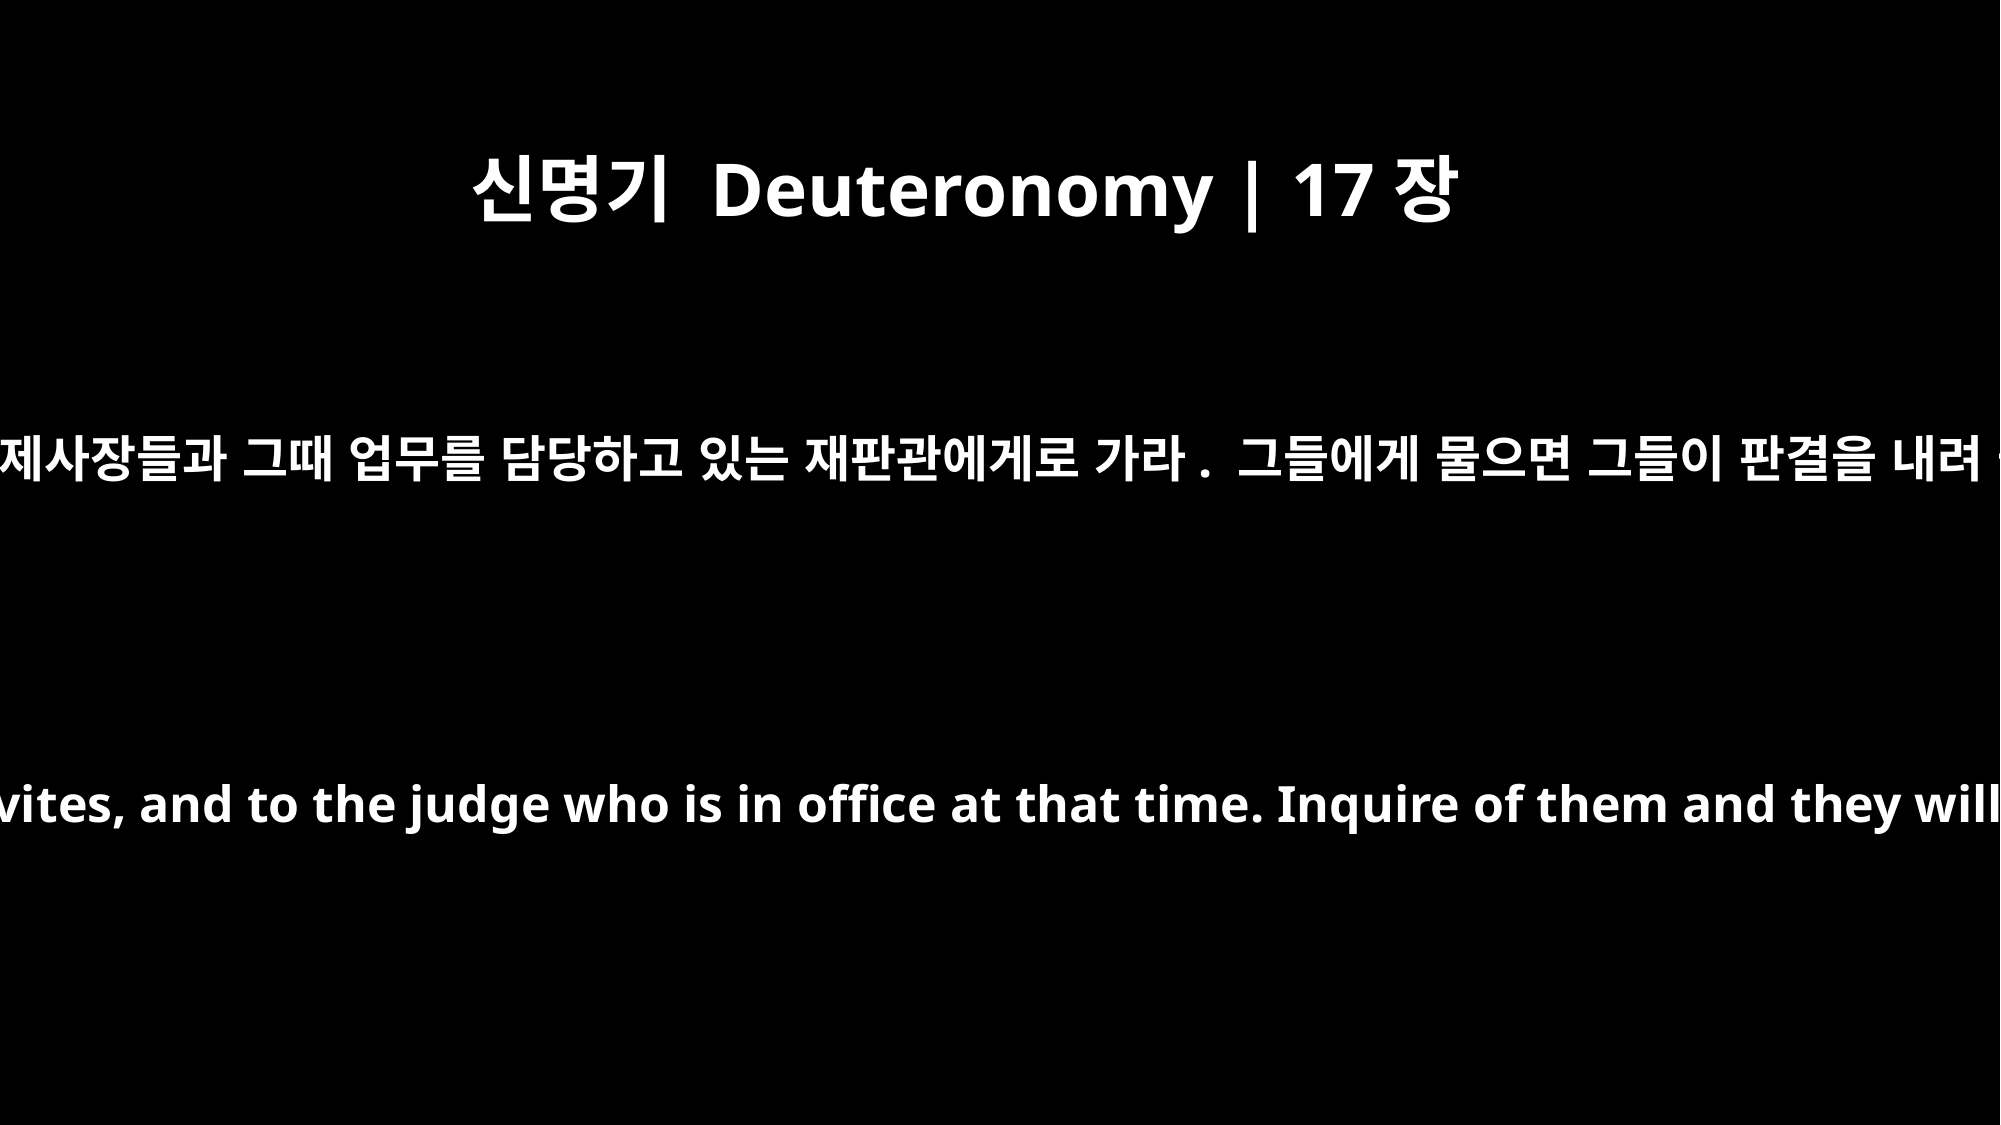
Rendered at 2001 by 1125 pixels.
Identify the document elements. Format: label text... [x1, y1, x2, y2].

text_box Go to the priests, who are Levites, and to the judge who is in office at that time. Inquire of them and they will give you the verdict. [0, 764, 2000, 840]
text_box 신명기 Deuteronomy | 17장 [456, 136, 1476, 239]
text_box 9 레위 사람들인 제사장들과 그때 업무를 담당하고 있는 재판관에게로 가라. 그들에게 물으면 그들이 판결을 내려 줄 것이다. [0, 359, 2000, 495]
